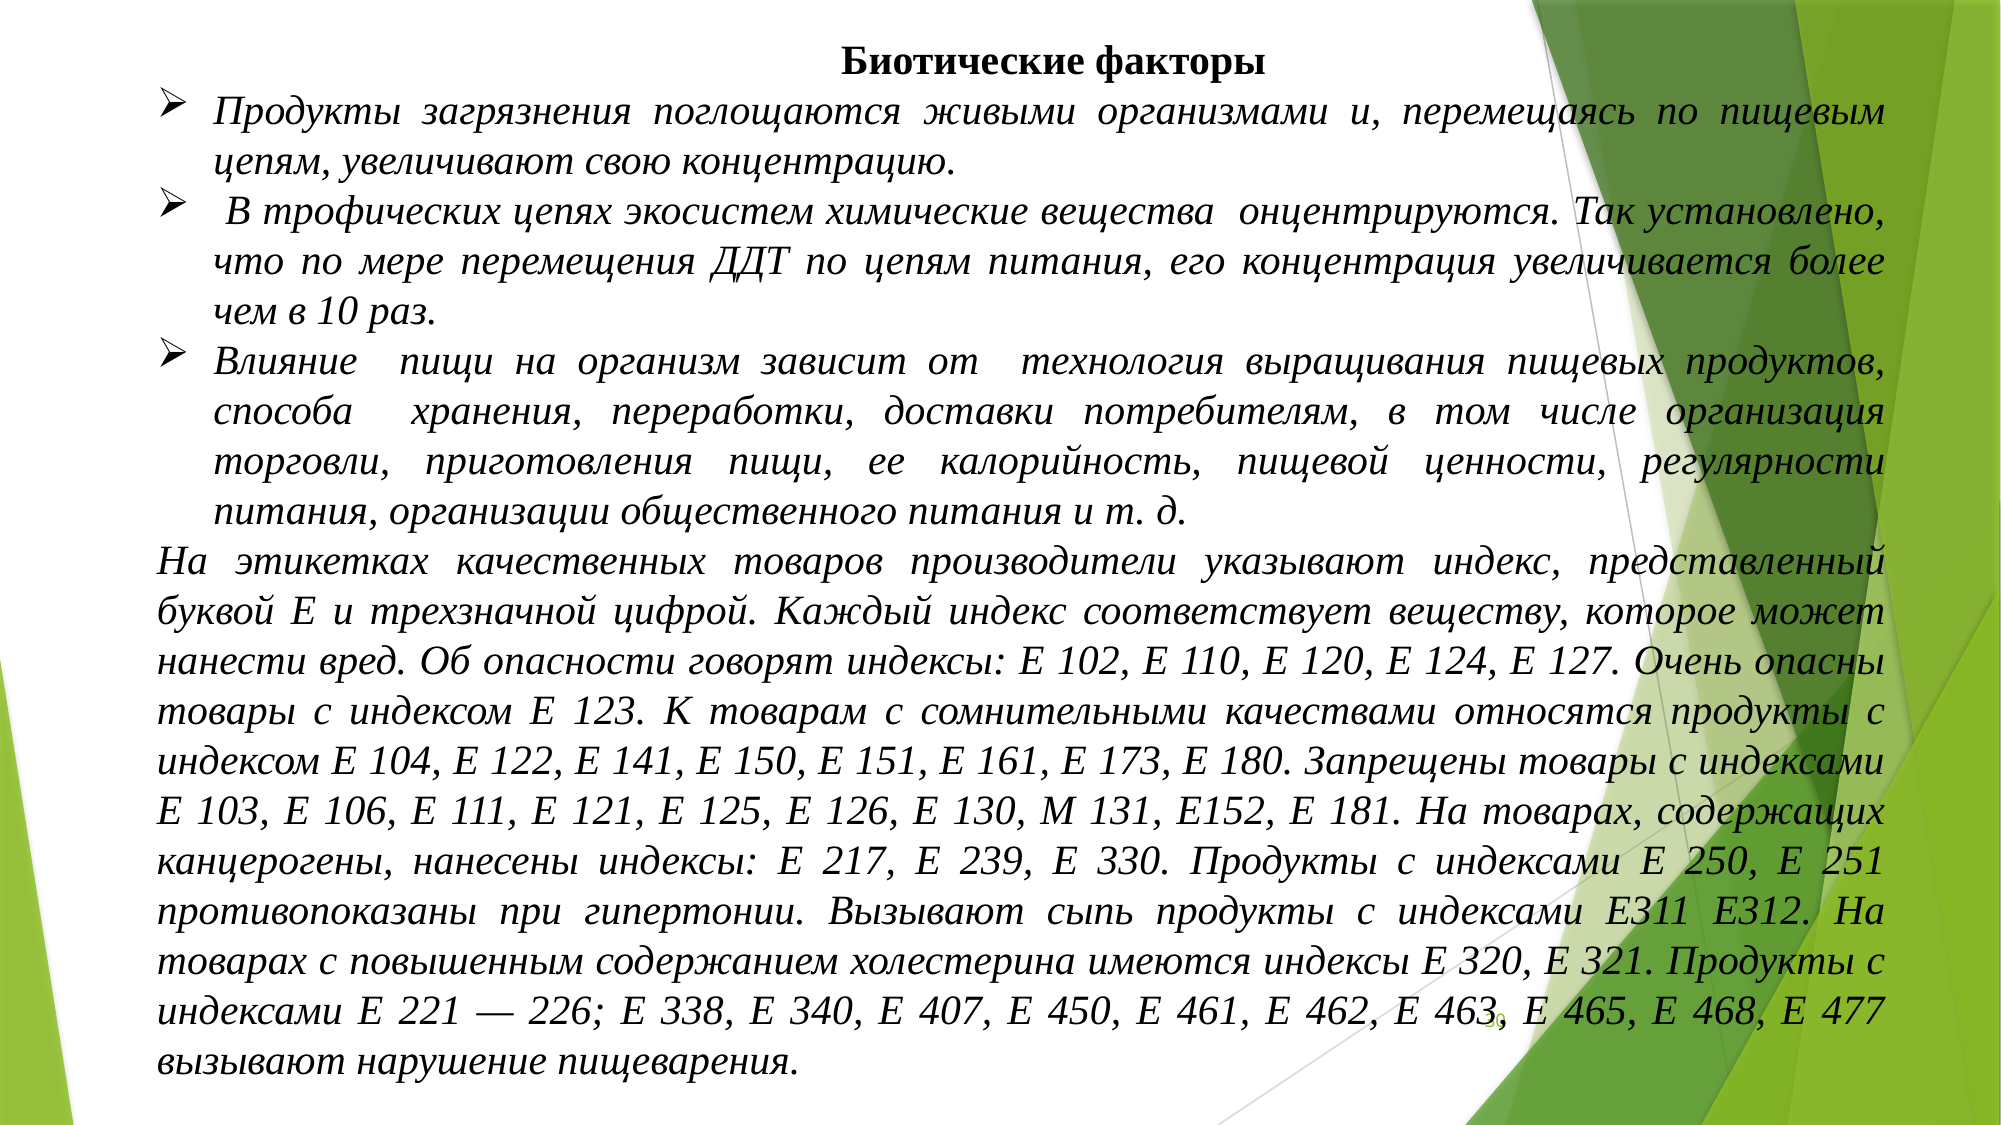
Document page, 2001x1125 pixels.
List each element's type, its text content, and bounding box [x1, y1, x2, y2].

text_box Биотические факторы Продукты загрязнения поглощаются живыми организмами и, перемещаясь по пищевым цепям, увеличивают свою концентрацию. В трофических цепях экосистем химические вещества онцентрируются. Так установлено, что по мере перемещения ДДТ по цепям питания, его концентрация увеличивается более чем в 10 раз. Влияние пищи на организм зависит от технология выращивания пищевых продуктов, способа хранения, переработки, доставки потребителям, в том числе организация торговли, приготовления пищи, ее калорийность, пищевой ценности, регулярности питания, организации общественного питания и т. д. На этикетках качественных товаров производители указывают индекс, представленный буквой Е и трехзначной цифрой. Каждый индекс соответствует веществу, которое может нанести вред. Об опасности говорят индексы: Е 102, Е 110, Е 120, Е 124, Е 127. Очень опасны товары с индексом Е 123. К товарам с сомнительными качествами относятся продукты с индексом Е 104, Е 122, Е 141, Е 150, Е 151, Е 161, Е 173, Е 180. Запрещены товары с индексами Е 103, Е 106, Е 111, Е 121, Е 125, Е 126, Е 130, М 131, Е152, Е 181. На товарах, содержащих канцерогены, нанесены индексы: Е 217, Е 239, Е 330. Продукты с индексами Е 250, Е 251 противопоказаны при гипертонии. Вызывают сыпь продукты с индексами Е311 Е312. На товарах с повышенным содержанием холестерина имеются индексы Е 320, Е 321. Продукты с индексами Е 221 — 226; Е 338, Е 340, Е 407, Е 450, Е 461, Е 462, Е 463, Е 465, Е 468, Е 477 вызывают нарушение пищеварения. [142, 25, 1902, 1091]
